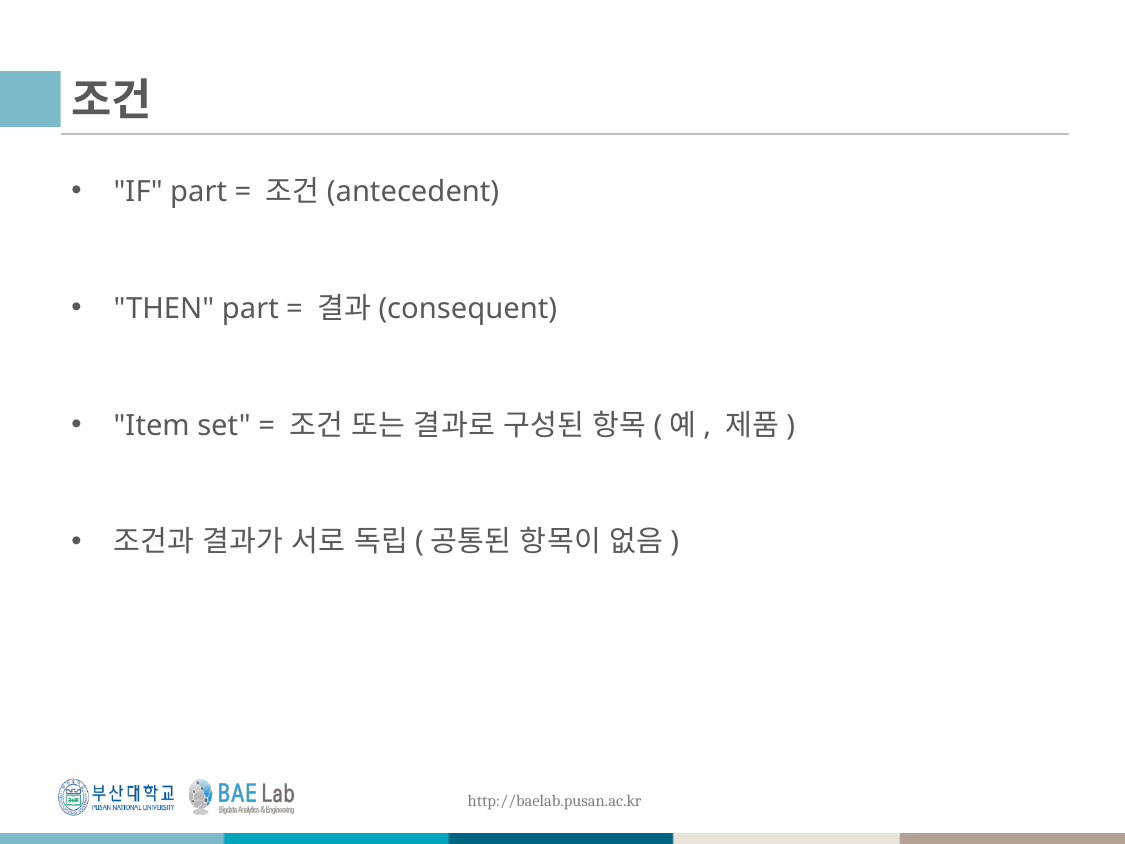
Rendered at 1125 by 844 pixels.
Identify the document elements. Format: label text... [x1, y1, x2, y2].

picture [673, 833, 1125, 844]
picture [55, 775, 175, 819]
picture [0, 833, 448, 844]
title 조건 [56, 71, 1069, 125]
picture [186, 776, 300, 816]
list "IF" part = 조건(antecedent) "THEN" part = 결과(consequent) "Item set" = 조건 또는 결과로 구성된 항목(예, 제품) 조건과 결과가 서로 독립(공통된 항목이 없음) [56, 146, 1069, 754]
